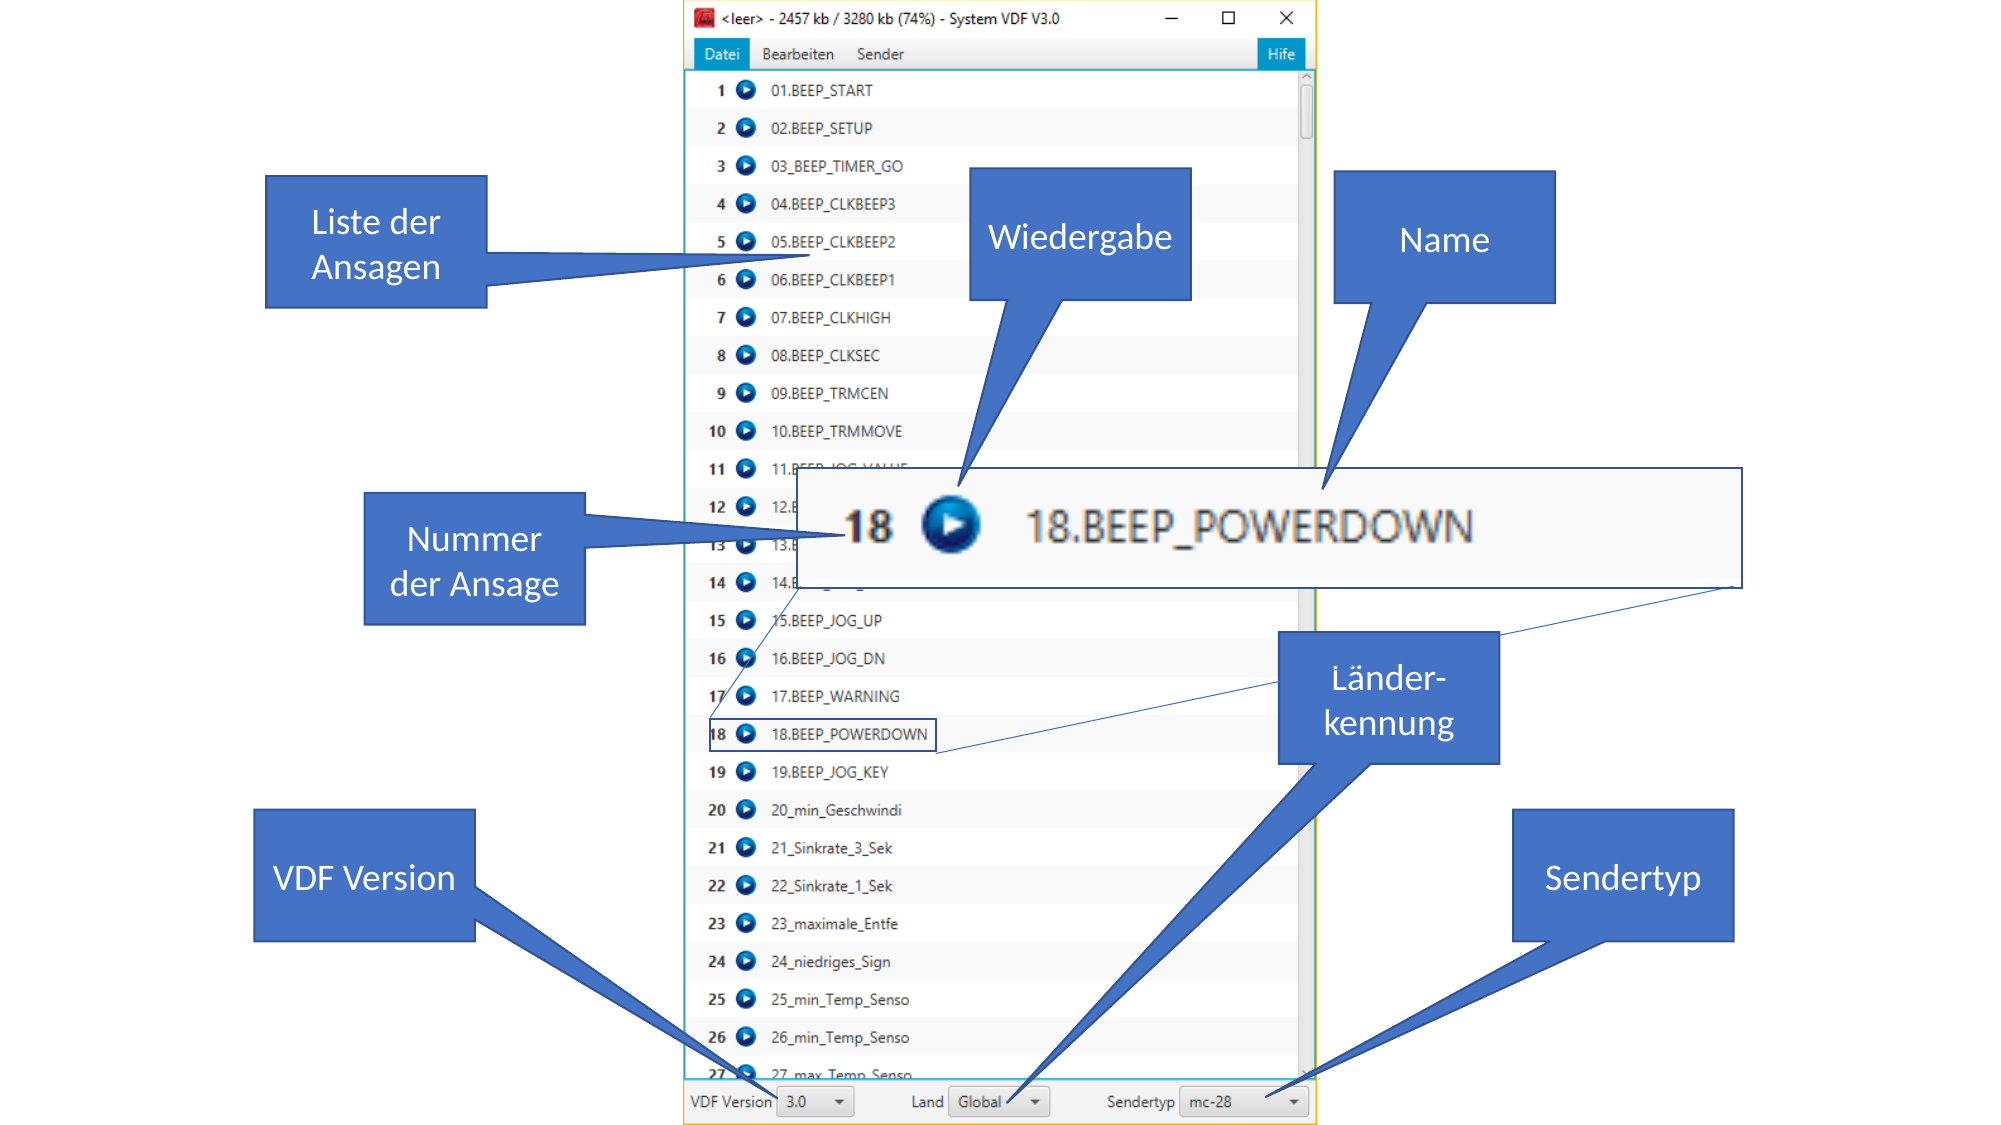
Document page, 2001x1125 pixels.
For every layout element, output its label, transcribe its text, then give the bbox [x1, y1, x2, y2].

text_box Länder-kennung [1317, 754, 1501, 816]
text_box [935, 586, 1734, 754]
text_box Liste der Ansagen [265, 175, 683, 309]
text_box Name [1326, 170, 1557, 468]
picture [683, 0, 1742, 1125]
text_box Sendertyp [1317, 808, 1735, 1075]
text_box VDF Version [253, 808, 683, 1044]
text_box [710, 586, 801, 718]
text_box Nummer der Ansage [363, 491, 683, 626]
